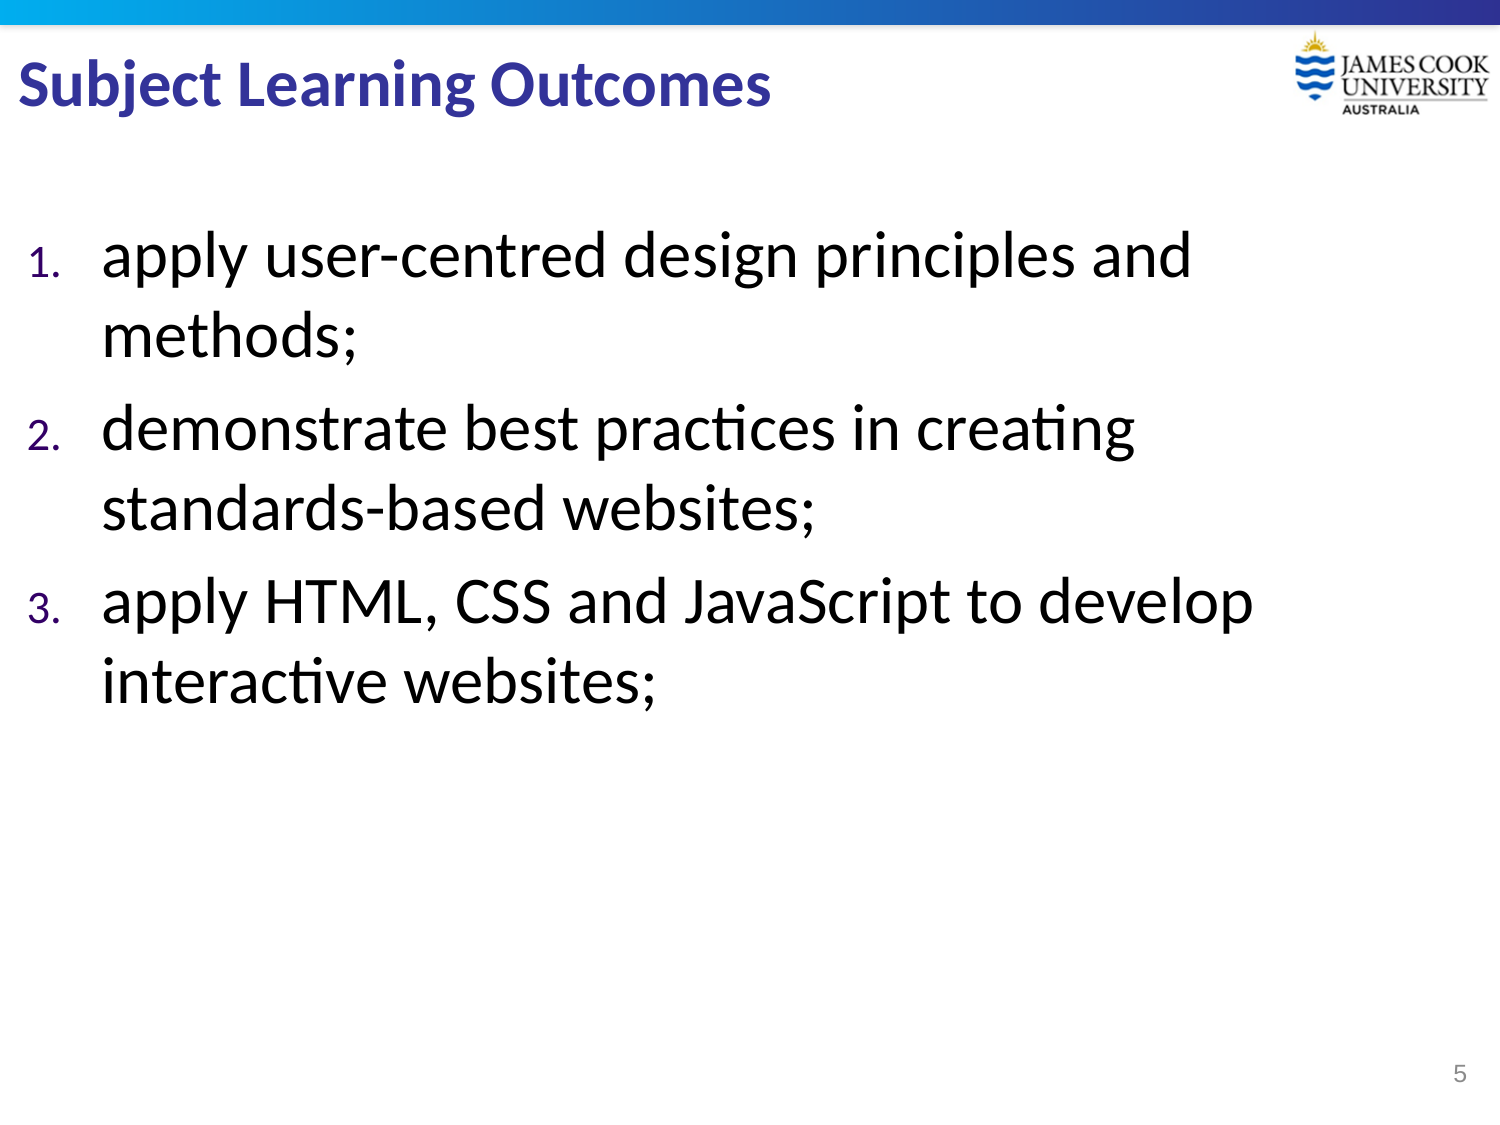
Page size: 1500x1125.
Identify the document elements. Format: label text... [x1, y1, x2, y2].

list apply user-centred design principles and methods; demonstrate best practices in creating standards-based websites; apply HTML, CSS and JavaScript to develop interactive websites; [11, 202, 1477, 1098]
title Subject Learning Outcomes [3, 32, 1411, 113]
slide_number 5 [1074, 1042, 1483, 1103]
picture [1287, 25, 1500, 123]
